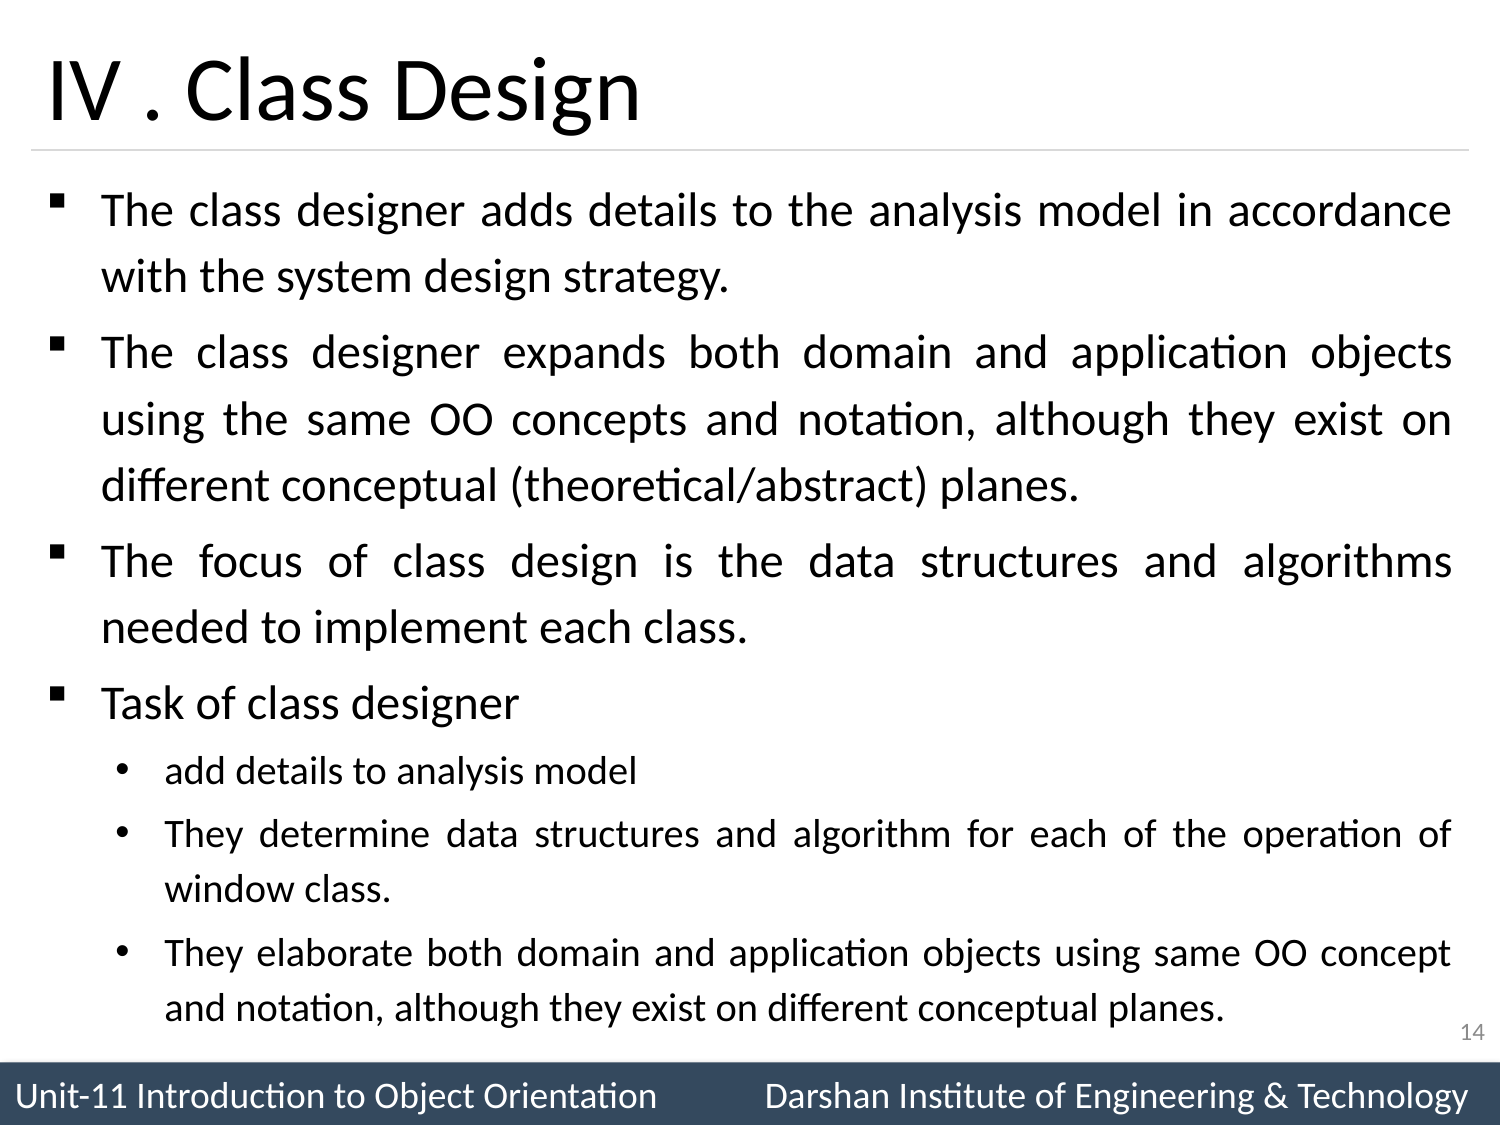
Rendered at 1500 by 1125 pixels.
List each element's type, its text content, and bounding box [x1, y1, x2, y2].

title IV . Class Design [31, 17, 1469, 150]
list The class designer adds details to the analysis model in accordance with the system design strategy. The class designer expands both domain and application objects using the same OO concepts and notation, although they exist on different conceptual (theoretical/abstract) planes. The focus of class design is the data structures and algorithms needed to implement each class. Task of class designer add details to analysis model They determine data structures and algorithm for each of the operation of window class. They elaborate both domain and application objects using same OO concept and notation, although they exist on different conceptual planes. [31, 162, 1469, 1038]
slide_number 14 [1149, 999, 1500, 1060]
